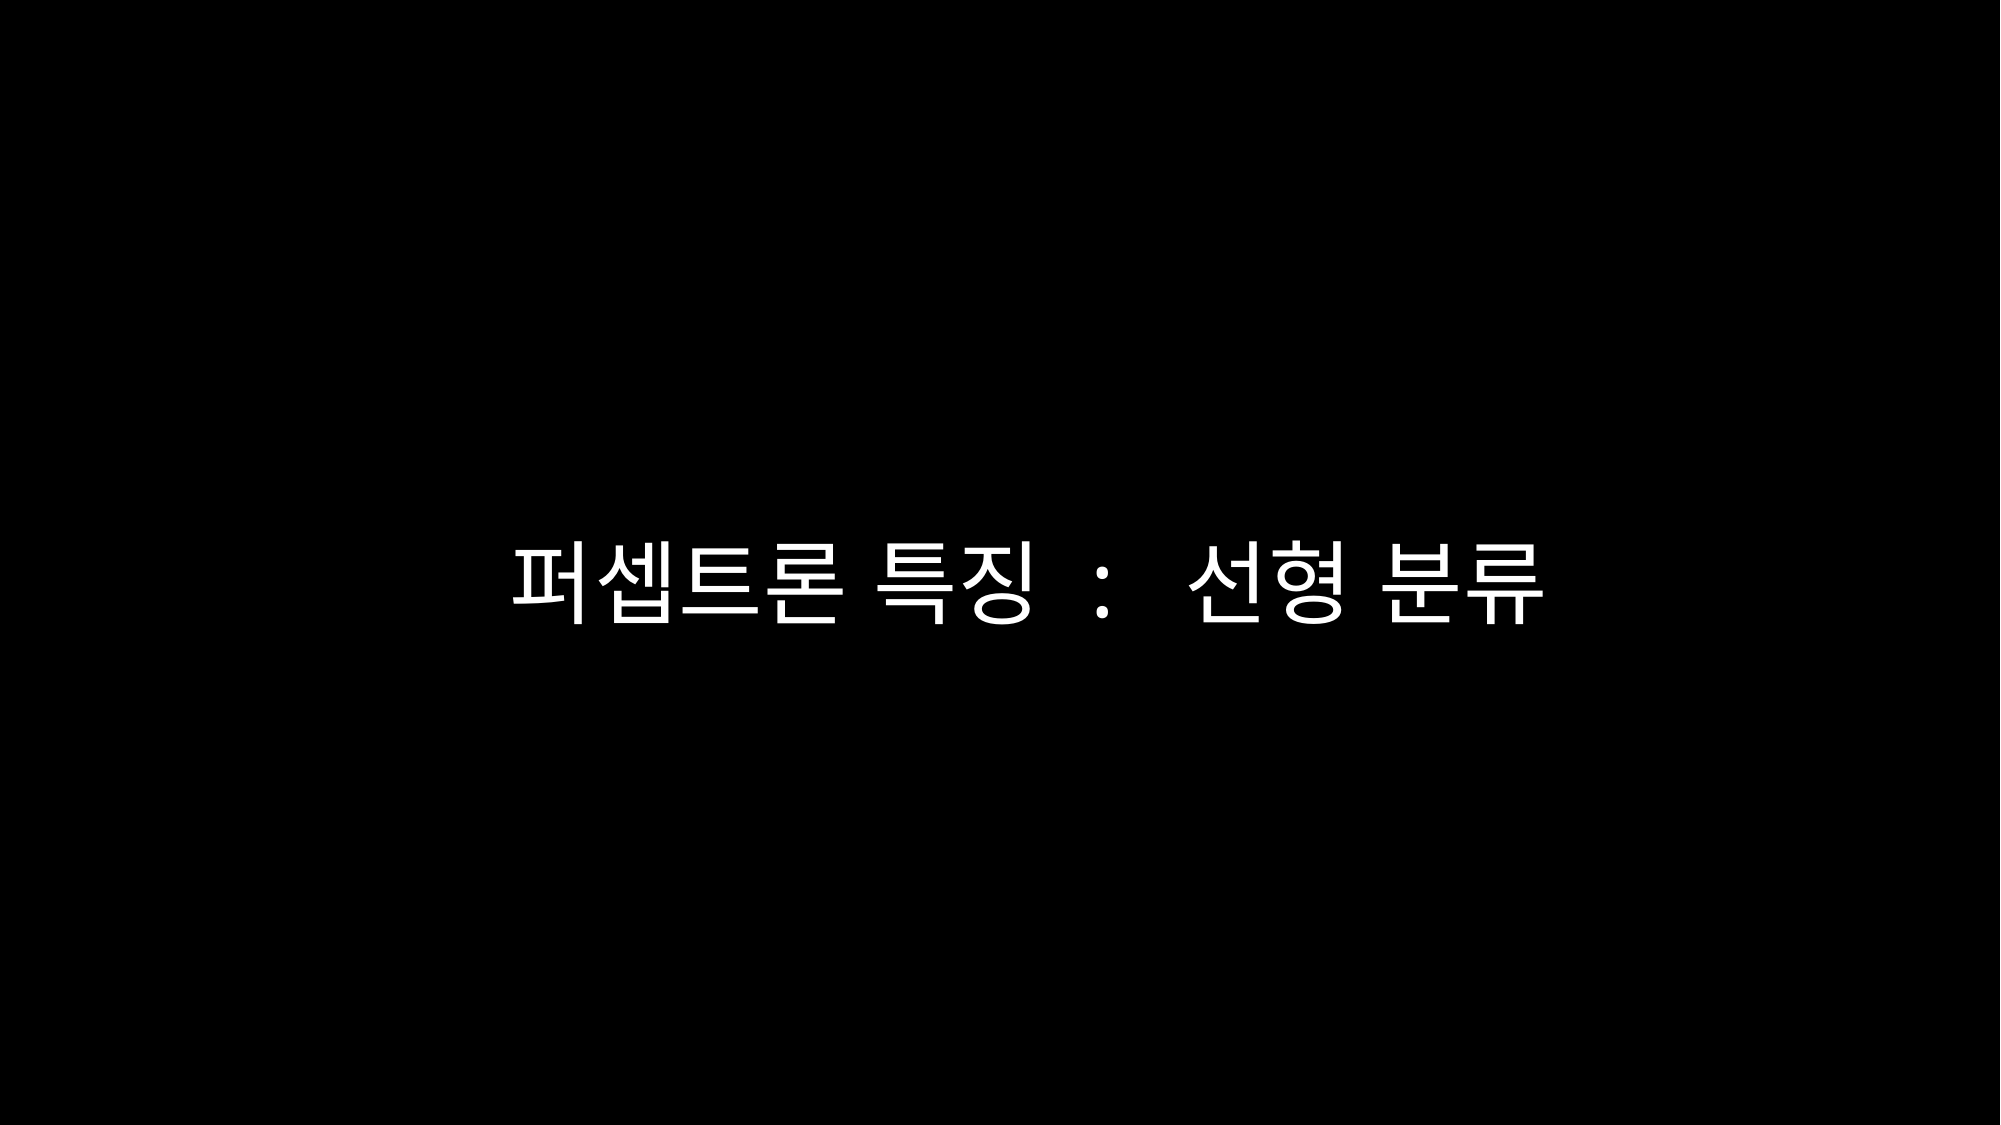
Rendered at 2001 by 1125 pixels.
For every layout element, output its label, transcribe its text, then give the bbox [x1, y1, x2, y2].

title 퍼셉트론 특징 : 선형 분류 [494, 479, 1820, 697]
